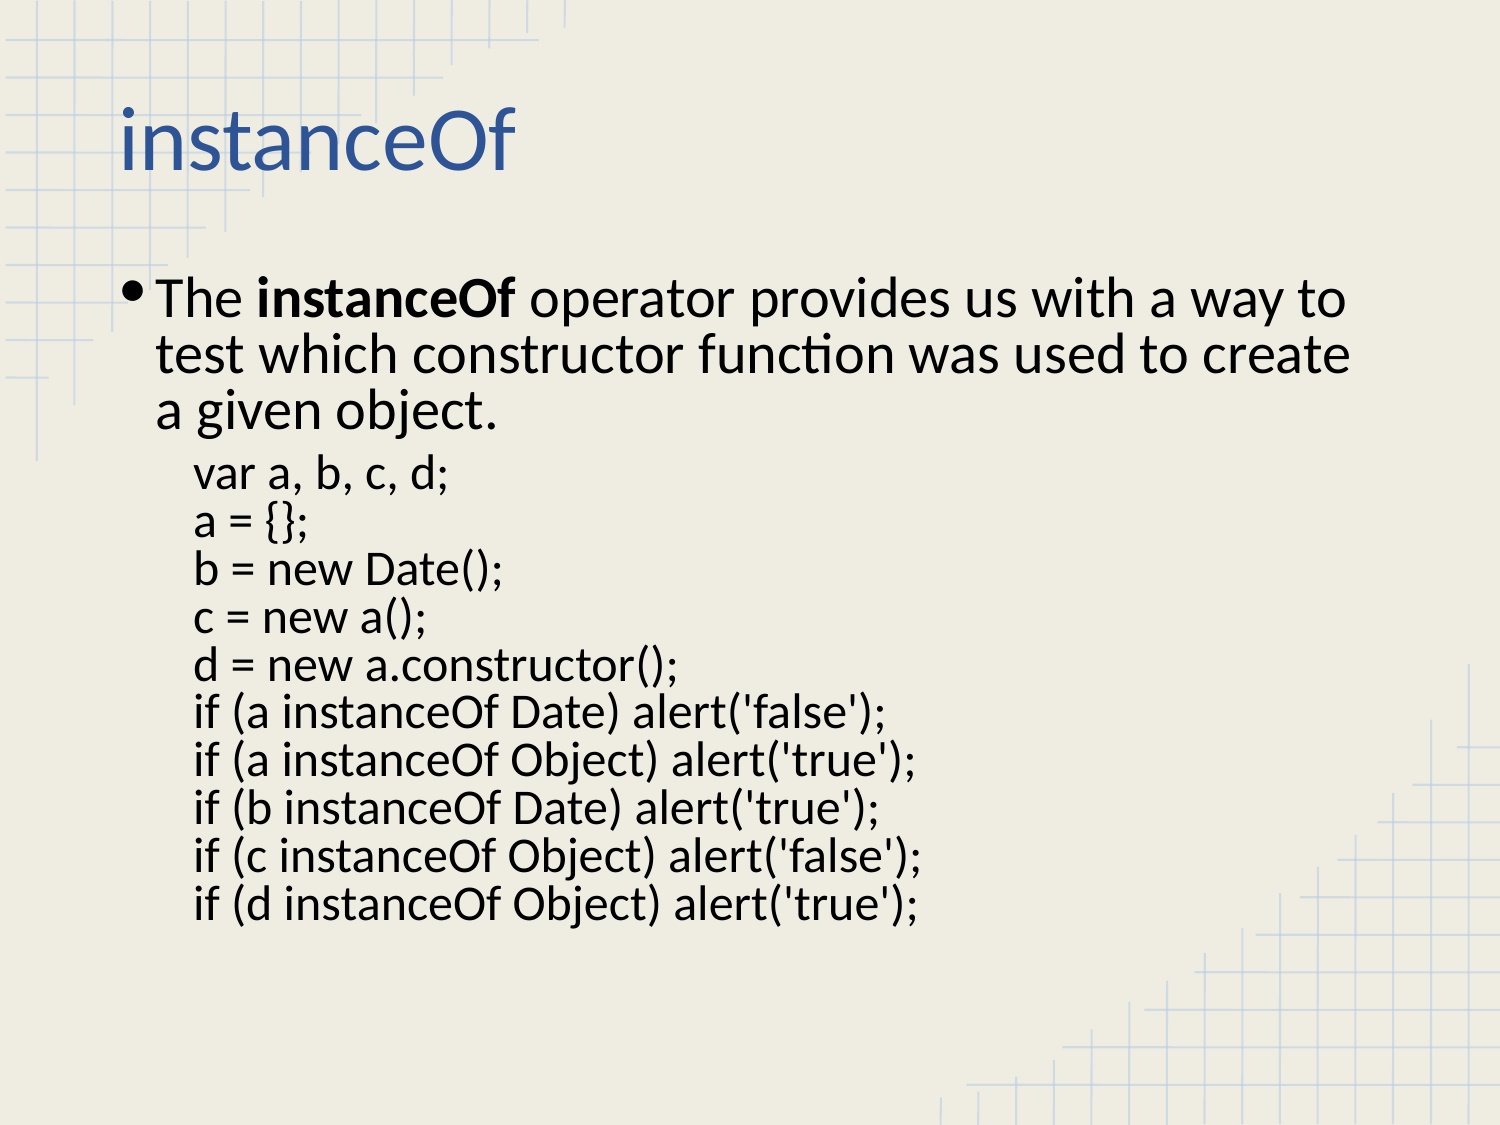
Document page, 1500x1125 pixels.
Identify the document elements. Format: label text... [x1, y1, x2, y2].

list The instanceOf operator provides us with a way to test which constructor function was used to create a given object. var a, b, c, d; a = {}; b = new Date(); c = new a(); d = new a.constructor(); if (a instanceOf Date) alert('false'); if (a instanceOf Object) alert('true'); if (b instanceOf Date) alert('true'); if (c instanceOf Object) alert('false'); if (d instanceOf Object) alert('true'); [103, 265, 1397, 1014]
title instanceOf [103, 59, 1397, 222]
